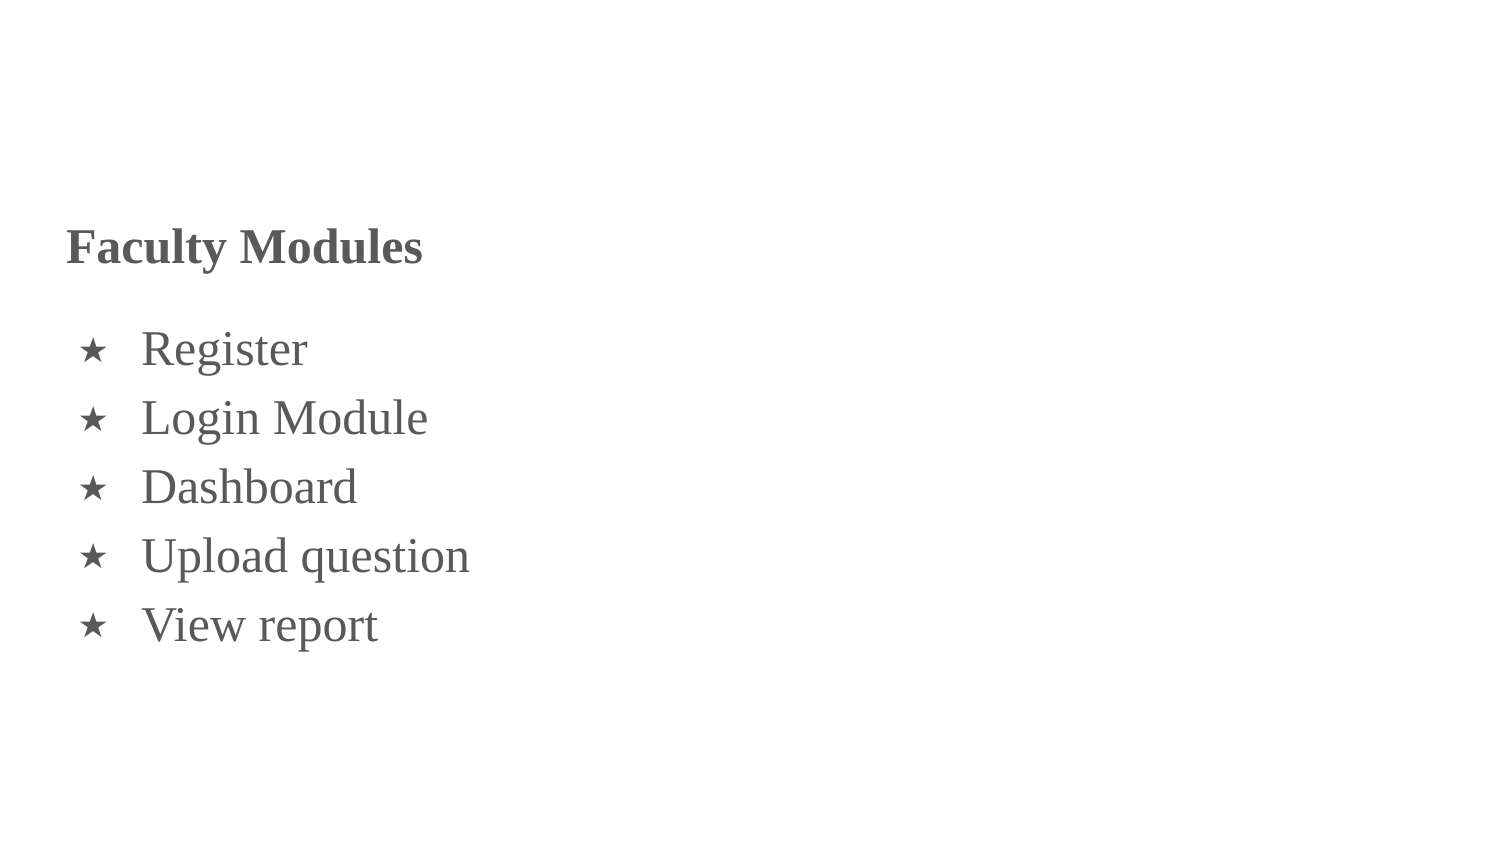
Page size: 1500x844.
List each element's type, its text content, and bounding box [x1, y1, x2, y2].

list Faculty Modules Register Login Module Dashboard Upload question View report [51, 189, 1449, 750]
